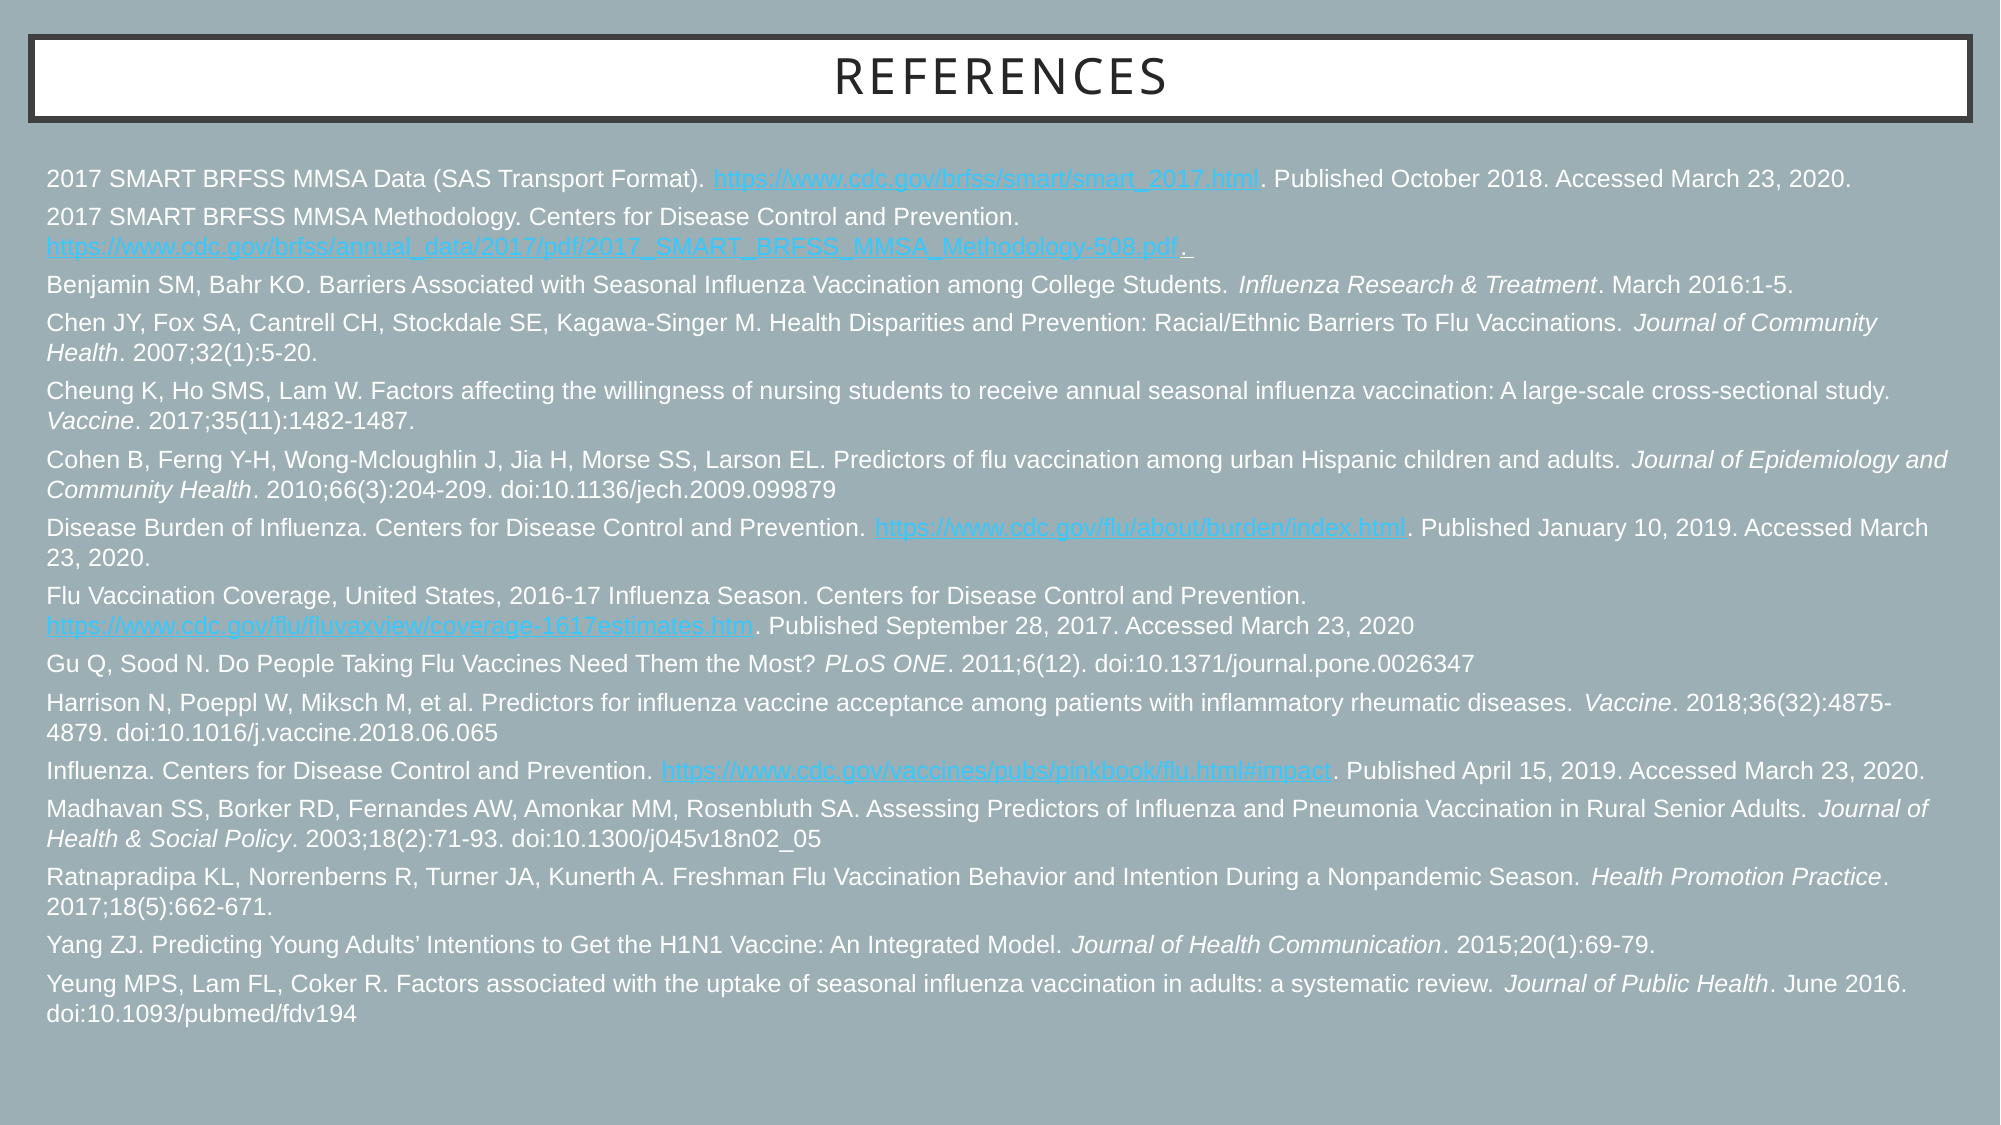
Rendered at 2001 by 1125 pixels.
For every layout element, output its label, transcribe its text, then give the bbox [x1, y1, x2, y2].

subtitle 2017 SMART BRFSS MMSA Data (SAS Transport Format). https://www.cdc.gov/brfss/smart/smart_2017.html. Published October 2018. Accessed March 23, 2020. 2017 SMART BRFSS MMSA Methodology. Centers for Disease Control and Prevention. https://www.cdc.gov/brfss/annual_data/2017/pdf/2017_SMART_BRFSS_MMSA_Methodology-508.pdf. Benjamin SM, Bahr KO. Barriers Associated with Seasonal Influenza Vaccination among College Students. Influenza Research & Treatment. March 2016:1-5. Chen JY, Fox SA, Cantrell CH, Stockdale SE, Kagawa-Singer M. Health Disparities and Prevention: Racial/Ethnic Barriers To Flu Vaccinations. Journal of Community Health. 2007;32(1):5-20. Cheung K, Ho SMS, Lam W. Factors affecting the willingness of nursing students to receive annual seasonal influenza vaccination: A large-scale cross-sectional study. Vaccine. 2017;35(11):1482-1487. Cohen B, Ferng Y-H, Wong-Mcloughlin J, Jia H, Morse SS, Larson EL. Predictors of flu vaccination among urban Hispanic children and adults. Journal of Epidemiology and Community Health. 2010;66(3):204-209. doi:10.1136/jech.2009.099879 Disease Burden of Influenza. Centers for Disease Control and Prevention. https://www.cdc.gov/flu/about/burden/index.html. Published January 10, 2019. Accessed March 23, 2020. Flu Vaccination Coverage, United States, 2016-17 Influenza Season. Centers for Disease Control and Prevention. https://www.cdc.gov/flu/fluvaxview/coverage-1617estimates.htm. Published September 28, 2017. Accessed March 23, 2020 Gu Q, Sood N. Do People Taking Flu Vaccines Need Them the Most? PLoS ONE. 2011;6(12). doi:10.1371/journal.pone.0026347 Harrison N, Poeppl W, Miksch M, et al. Predictors for influenza vaccine acceptance among patients with inflammatory rheumatic diseases. Vaccine. 2018;36(32):4875-4879. doi:10.1016/j.vaccine.2018.06.065 Influenza. Centers for Disease Control and Prevention. https://www.cdc.gov/vaccines/pubs/pinkbook/flu.html#impact. Published April 15, 2019. Accessed March 23, 2020. Madhavan SS, Borker RD, Fernandes AW, Amonkar MM, Rosenbluth SA. Assessing Predictors of Influenza and Pneumonia Vaccination in Rural Senior Adults. Journal of Health & Social Policy. 2003;18(2):71-93. doi:10.1300/j045v18n02_05 Ratnapradipa KL, Norrenberns R, Turner JA, Kunerth A. Freshman Flu Vaccination Behavior and Intention During a Nonpandemic Season. Health Promotion Practice. 2017;18(5):662-671. Yang ZJ. Predicting Young Adults’ Intentions to Get the H1N1 Vaccine: An Integrated Model. Journal of Health Communication. 2015;20(1):69-79. Yeung MPS, Lam FL, Coker R. Factors associated with the uptake of seasonal influenza vaccination in adults: a systematic review. Journal of Public Health. June 2016. doi:10.1093/pubmed/fdv194 [31, 154, 1971, 1105]
title References [28, 34, 1973, 123]
